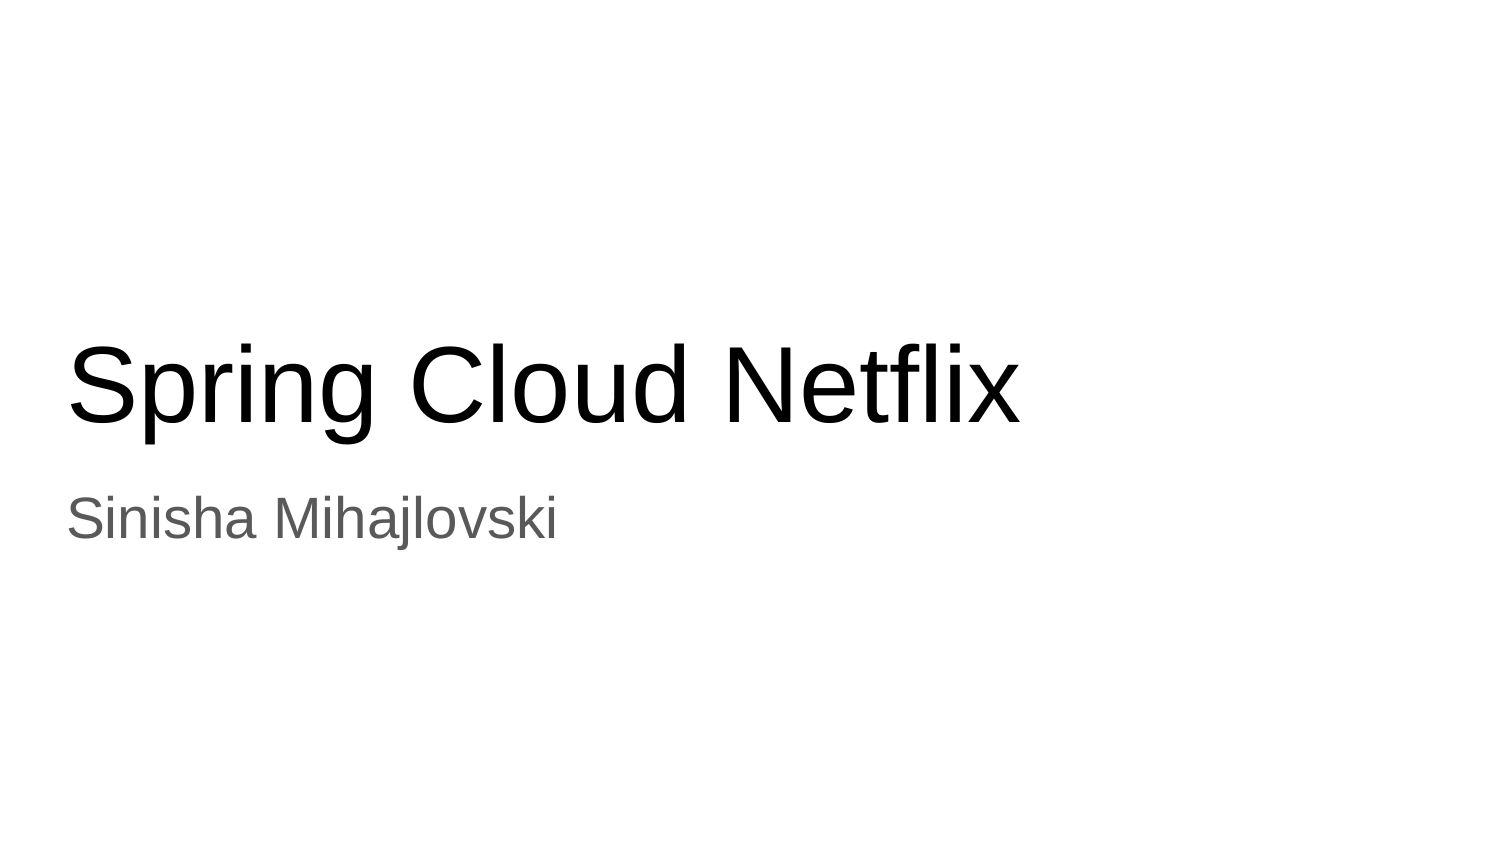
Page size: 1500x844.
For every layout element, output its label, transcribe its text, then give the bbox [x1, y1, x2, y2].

subtitle Sinisha Mihajlovski [51, 464, 1449, 595]
title Spring Cloud Netflix [51, 122, 1449, 459]
